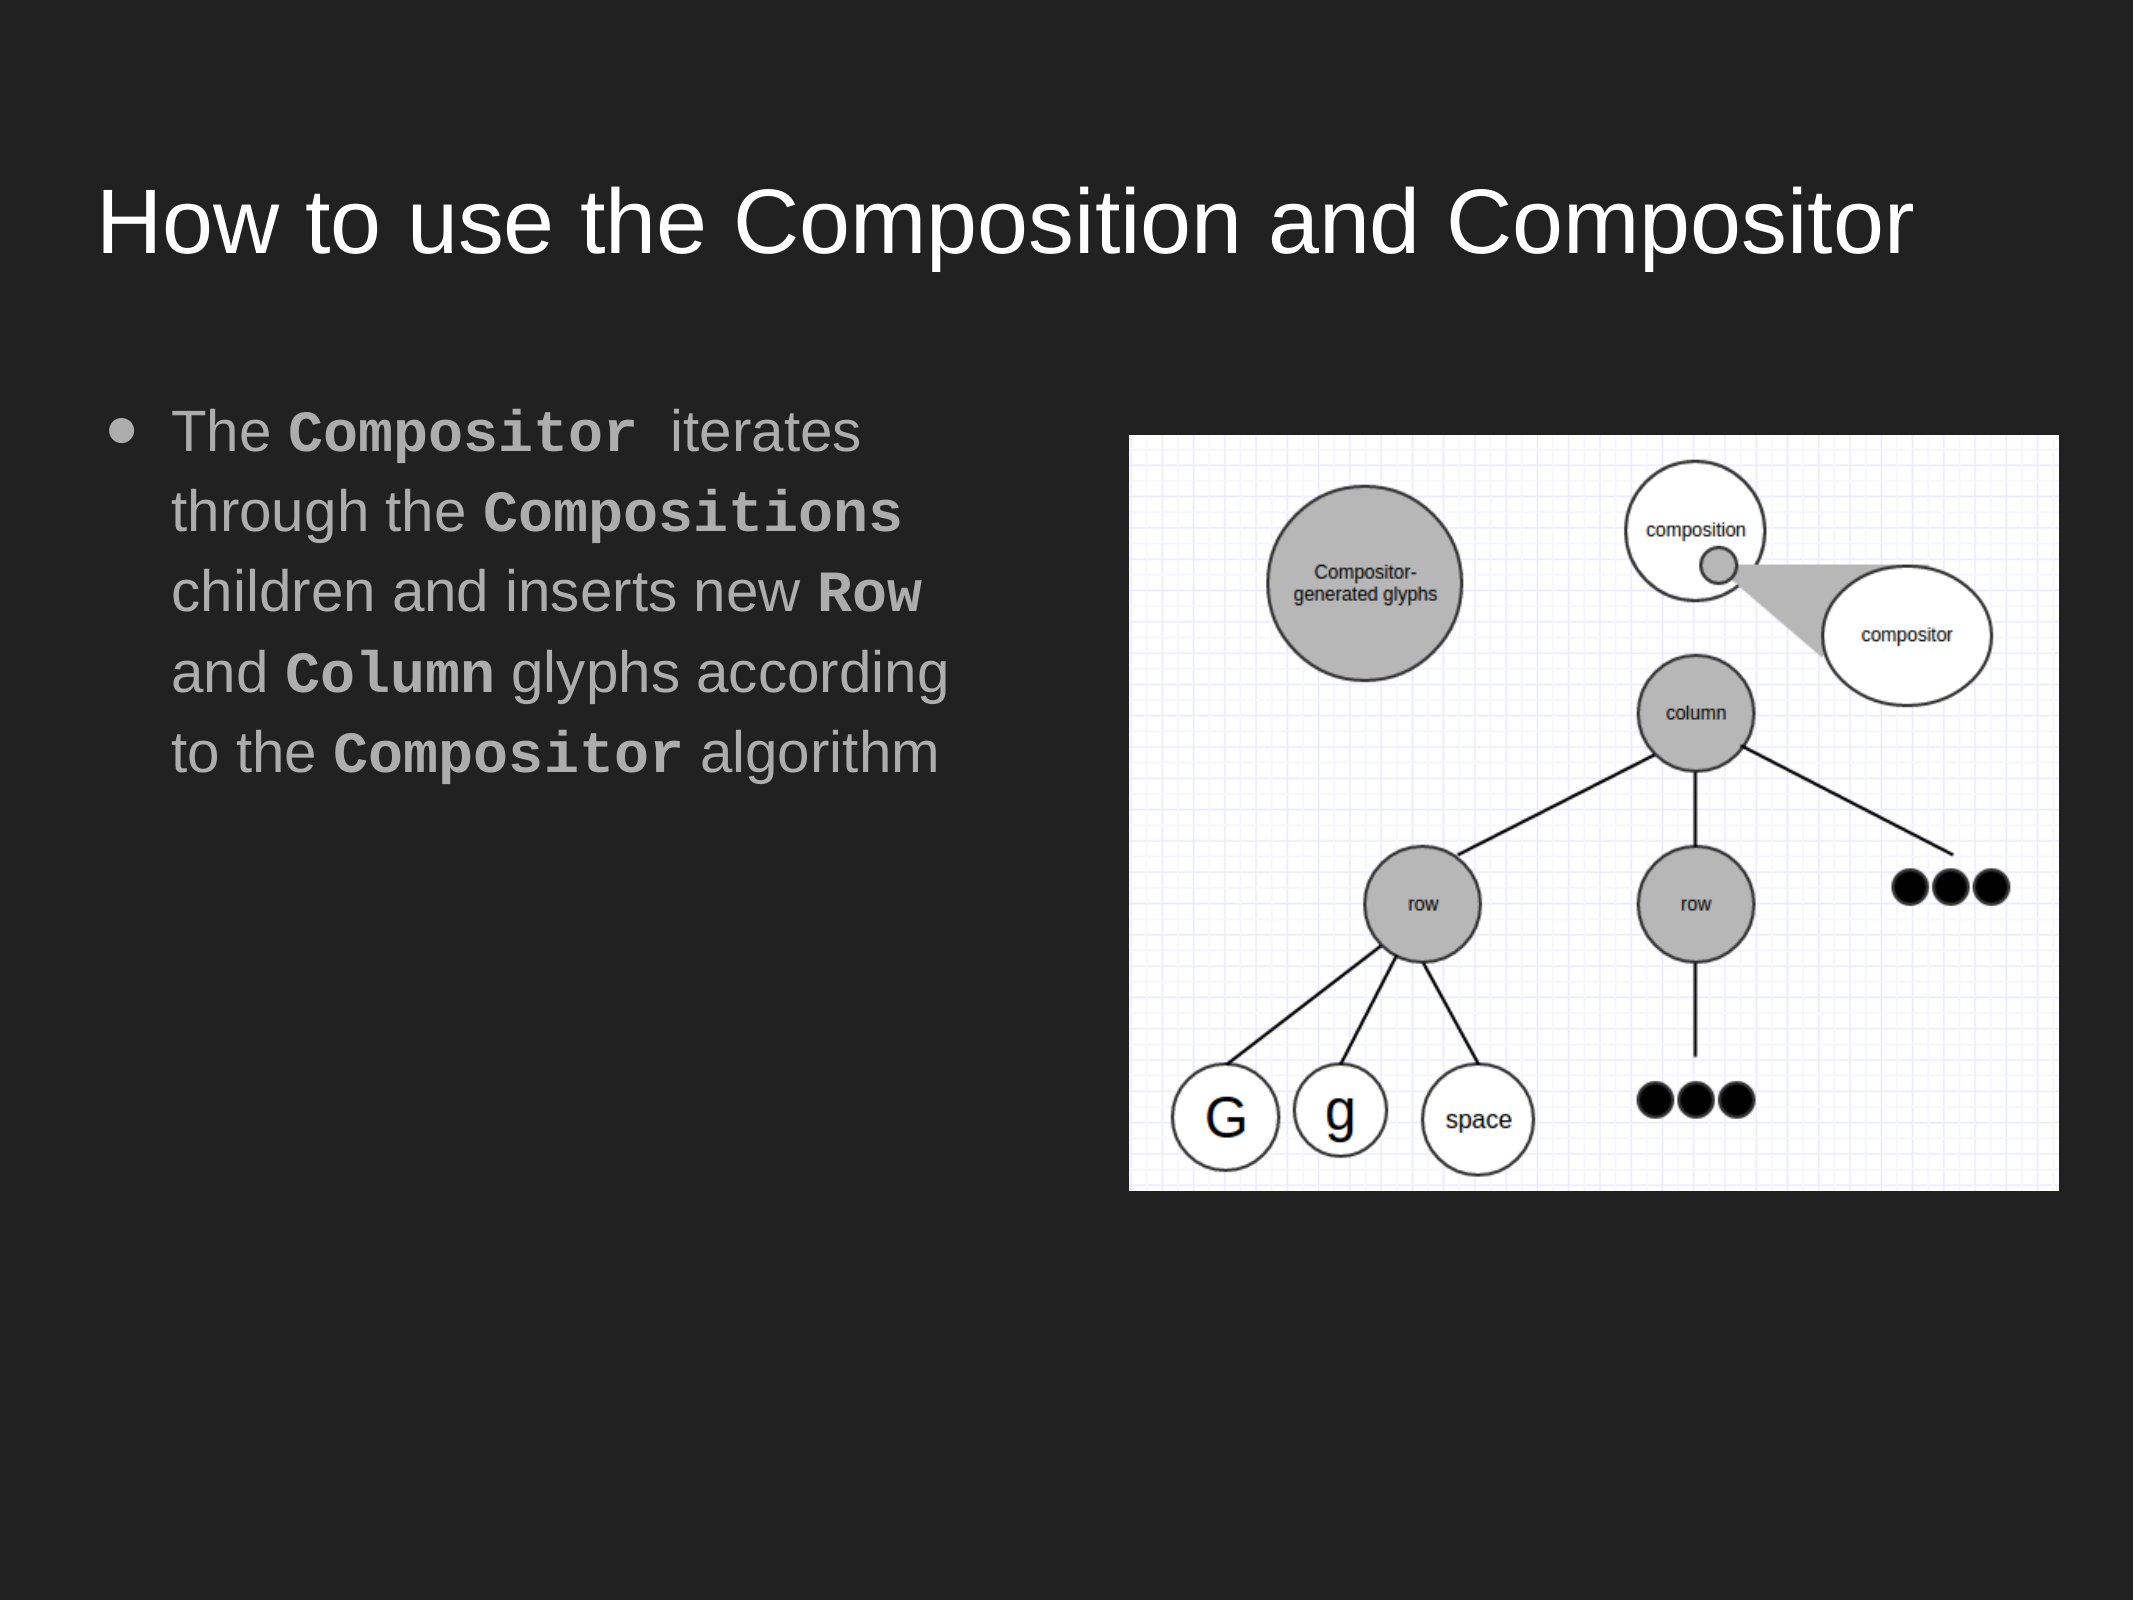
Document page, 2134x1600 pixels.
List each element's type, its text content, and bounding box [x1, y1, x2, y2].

list The Compositor iterates through the Compositions children and inserts new Row and Column glyphs according to the Compositor algorithm [72, 358, 1006, 1422]
picture [1128, 435, 2060, 1191]
title How to use the Composition and Compositor [72, 138, 2061, 317]
